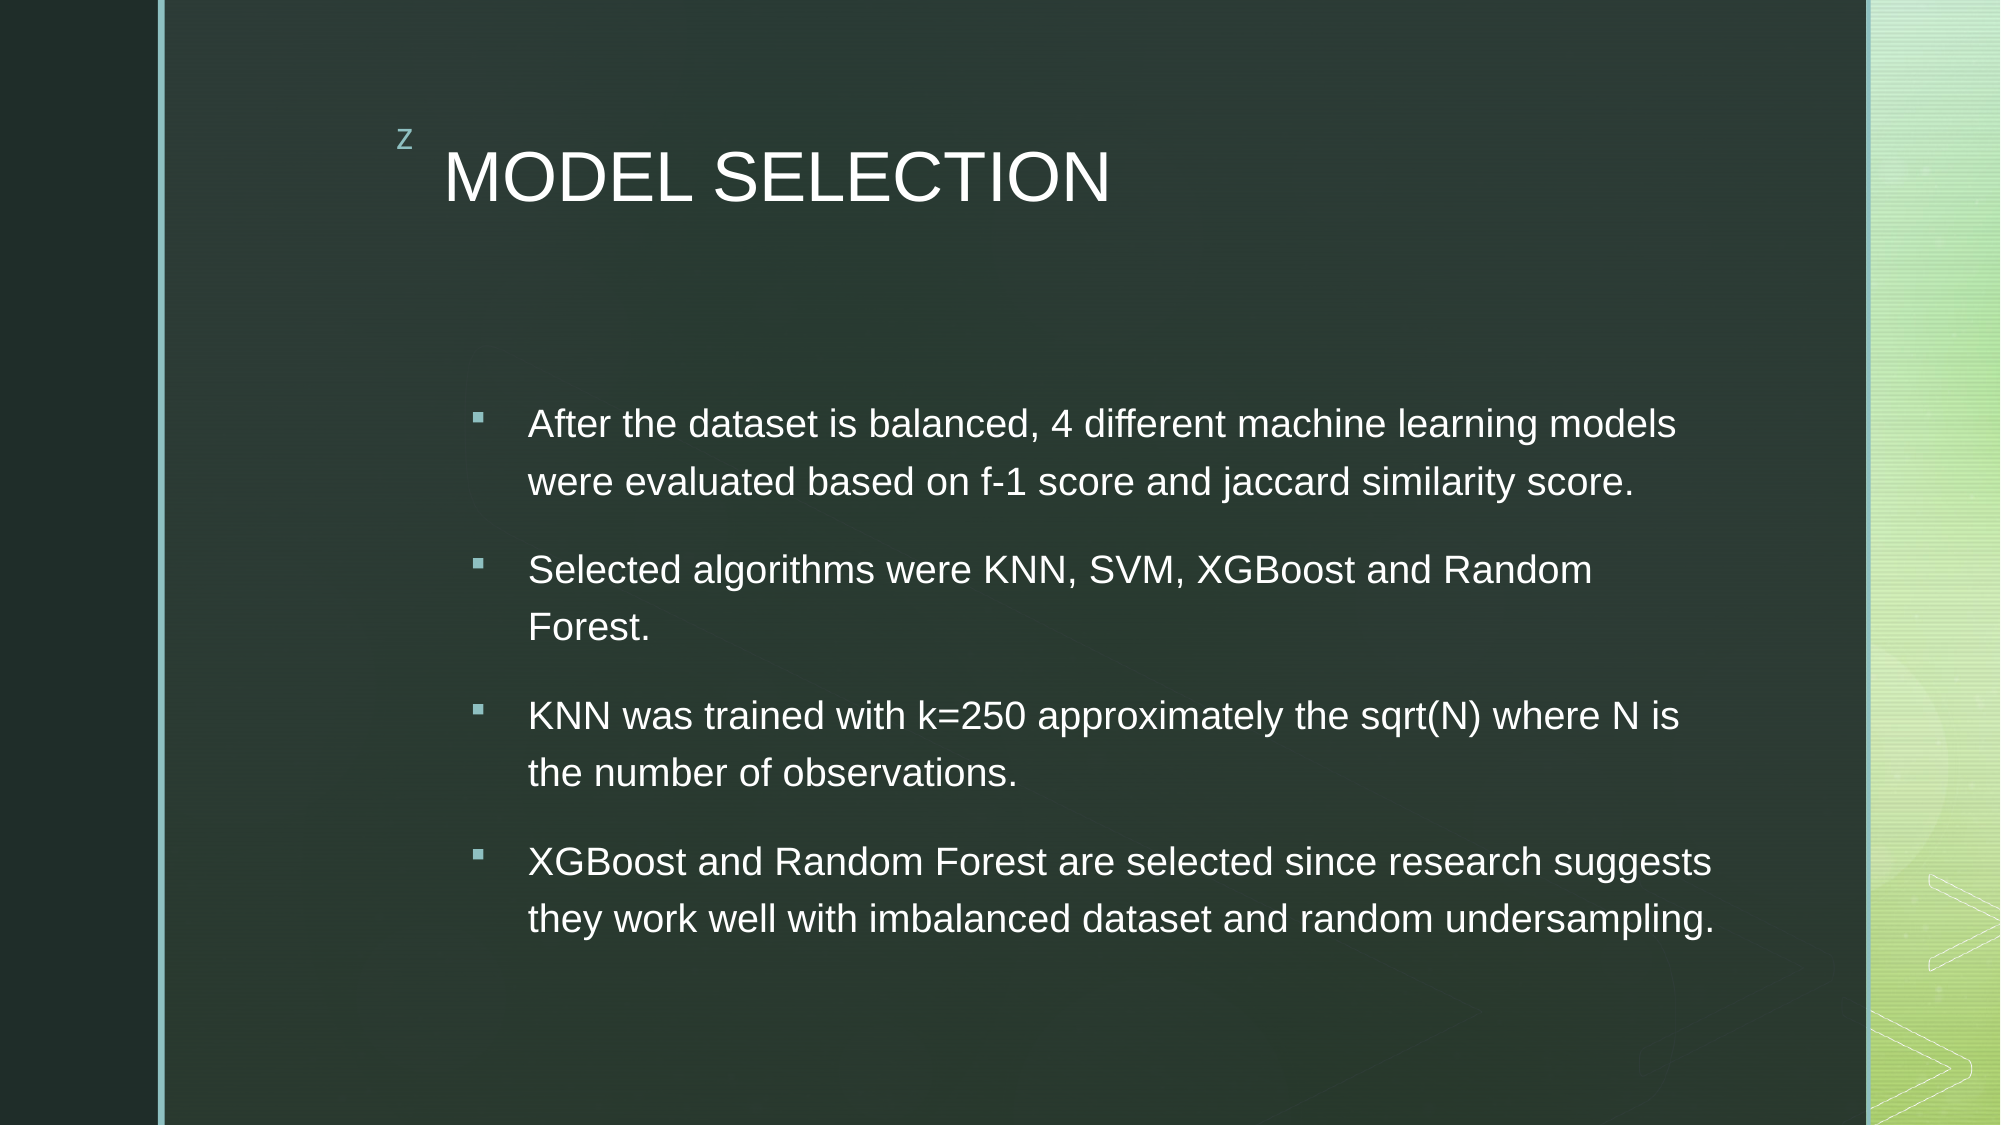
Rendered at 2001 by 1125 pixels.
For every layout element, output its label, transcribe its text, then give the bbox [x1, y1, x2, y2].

list After the dataset is balanced, 4 different machine learning models were evaluated based on f-1 score and jaccard similarity score. Selected algorithms were KNN, SVM, XGBoost and Random Forest. KNN was trained with k=250 approximately the sqrt(N) where N is the number of observations. XGBoost and Random Forest are selected since research suggests they work well with imbalanced dataset and random undersampling. [454, 336, 1734, 993]
title MODEL SELECTION [428, 132, 1734, 310]
picture [1871, 0, 2001, 1125]
